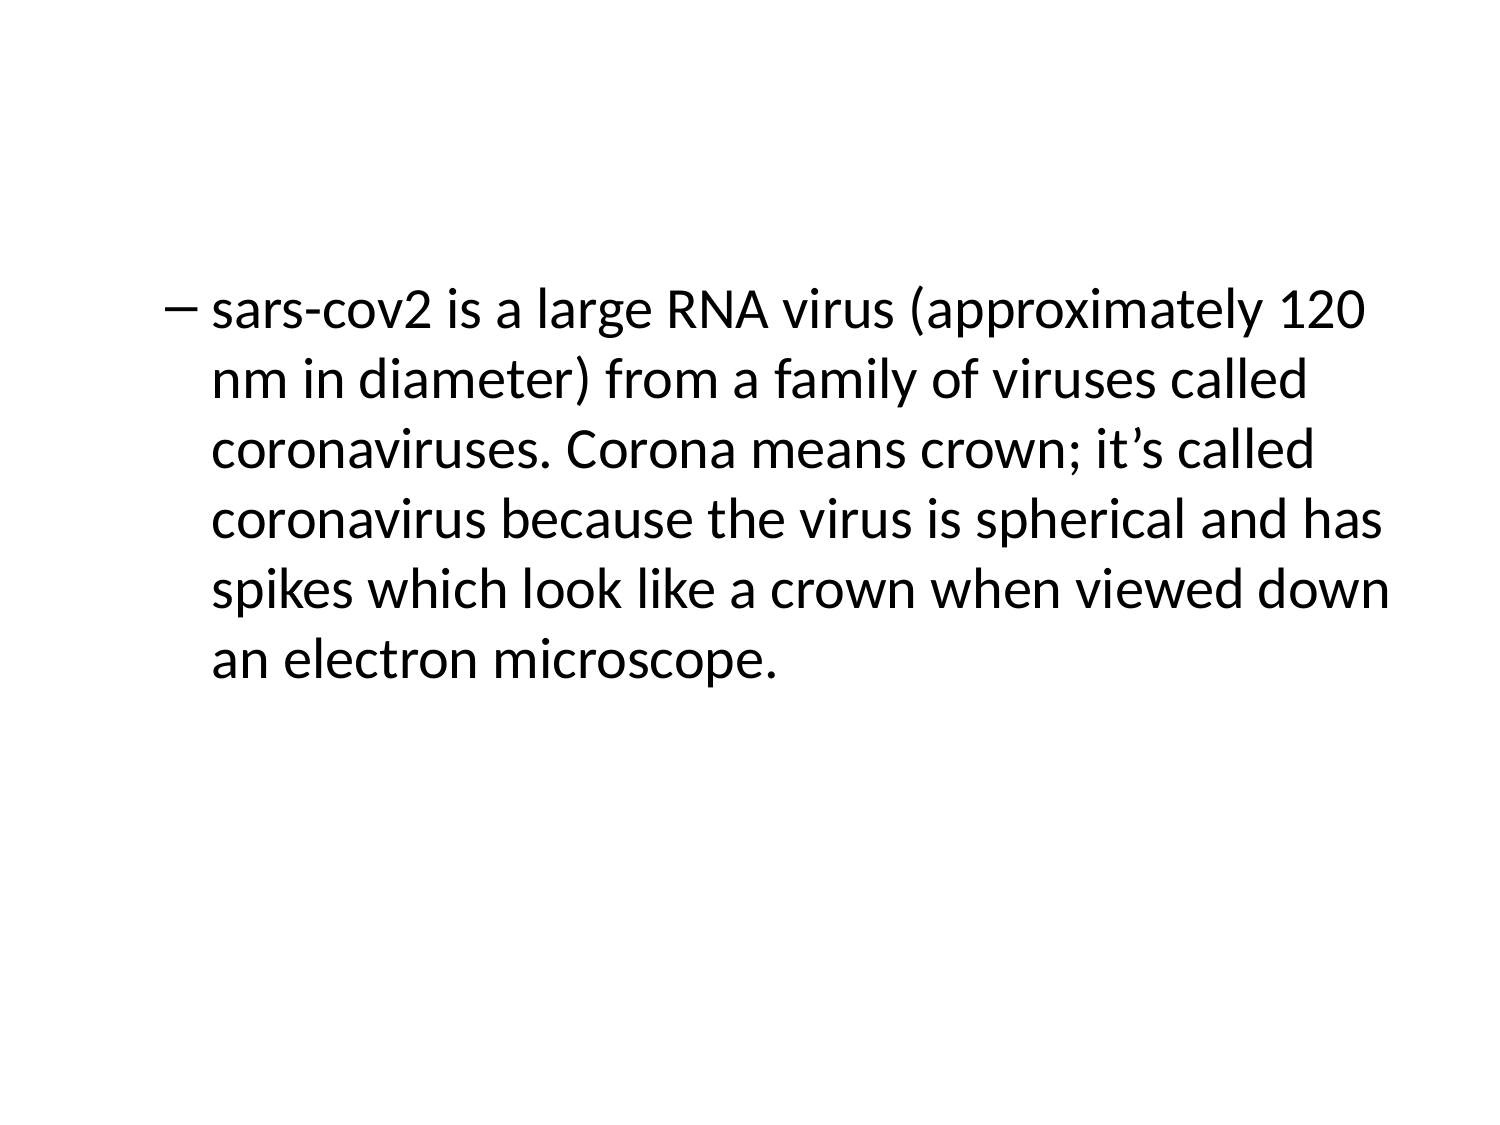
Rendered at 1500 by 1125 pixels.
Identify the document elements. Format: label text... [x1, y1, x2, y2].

list sars-cov2 is a large RNA virus (approximately 120 nm in diameter) from a family of viruses called coronaviruses. Corona means crown; it’s called coronavirus because the virus is spherical and has spikes which look like a crown when viewed down an electron microscope. [75, 262, 1425, 1005]
